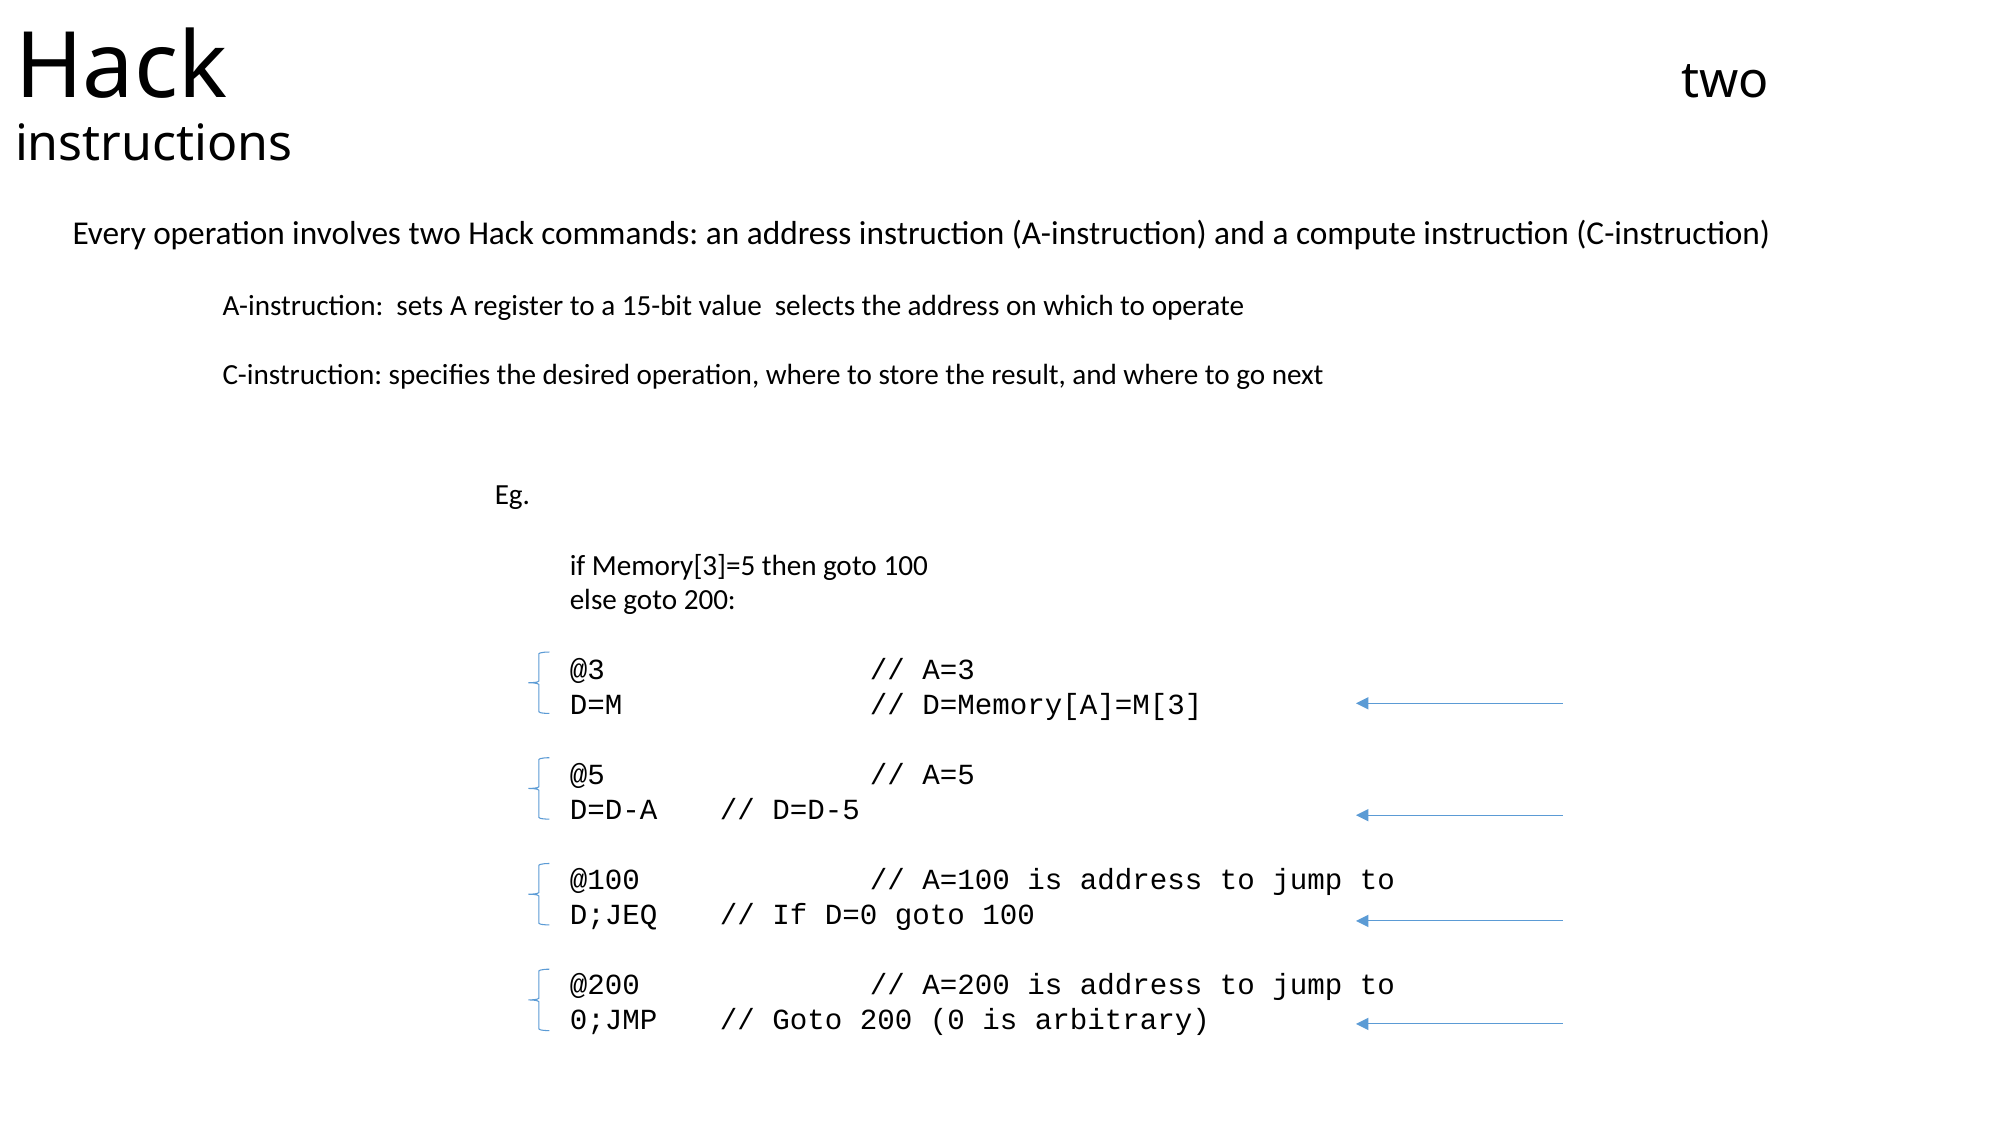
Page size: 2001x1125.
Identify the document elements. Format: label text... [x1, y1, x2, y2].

text_box [528, 651, 550, 714]
title Hack two instructions [0, 0, 2000, 204]
text_box [528, 862, 550, 926]
text_box [528, 757, 550, 820]
text_box Eg. if Memory[3]=5 then goto 100 else goto 200: @3 // A=3 D=M // D=Memory[A]=M[3] @5 // A=5 D=D-A // D=D-5 @100 // A=100 is address to jump to D;JEQ // If D=0 goto 100 @200 // A=200 is address to jump to 0;JMP // Goto 200 (0 is arbitrary) [480, 468, 1534, 1043]
text_box [528, 968, 550, 1032]
